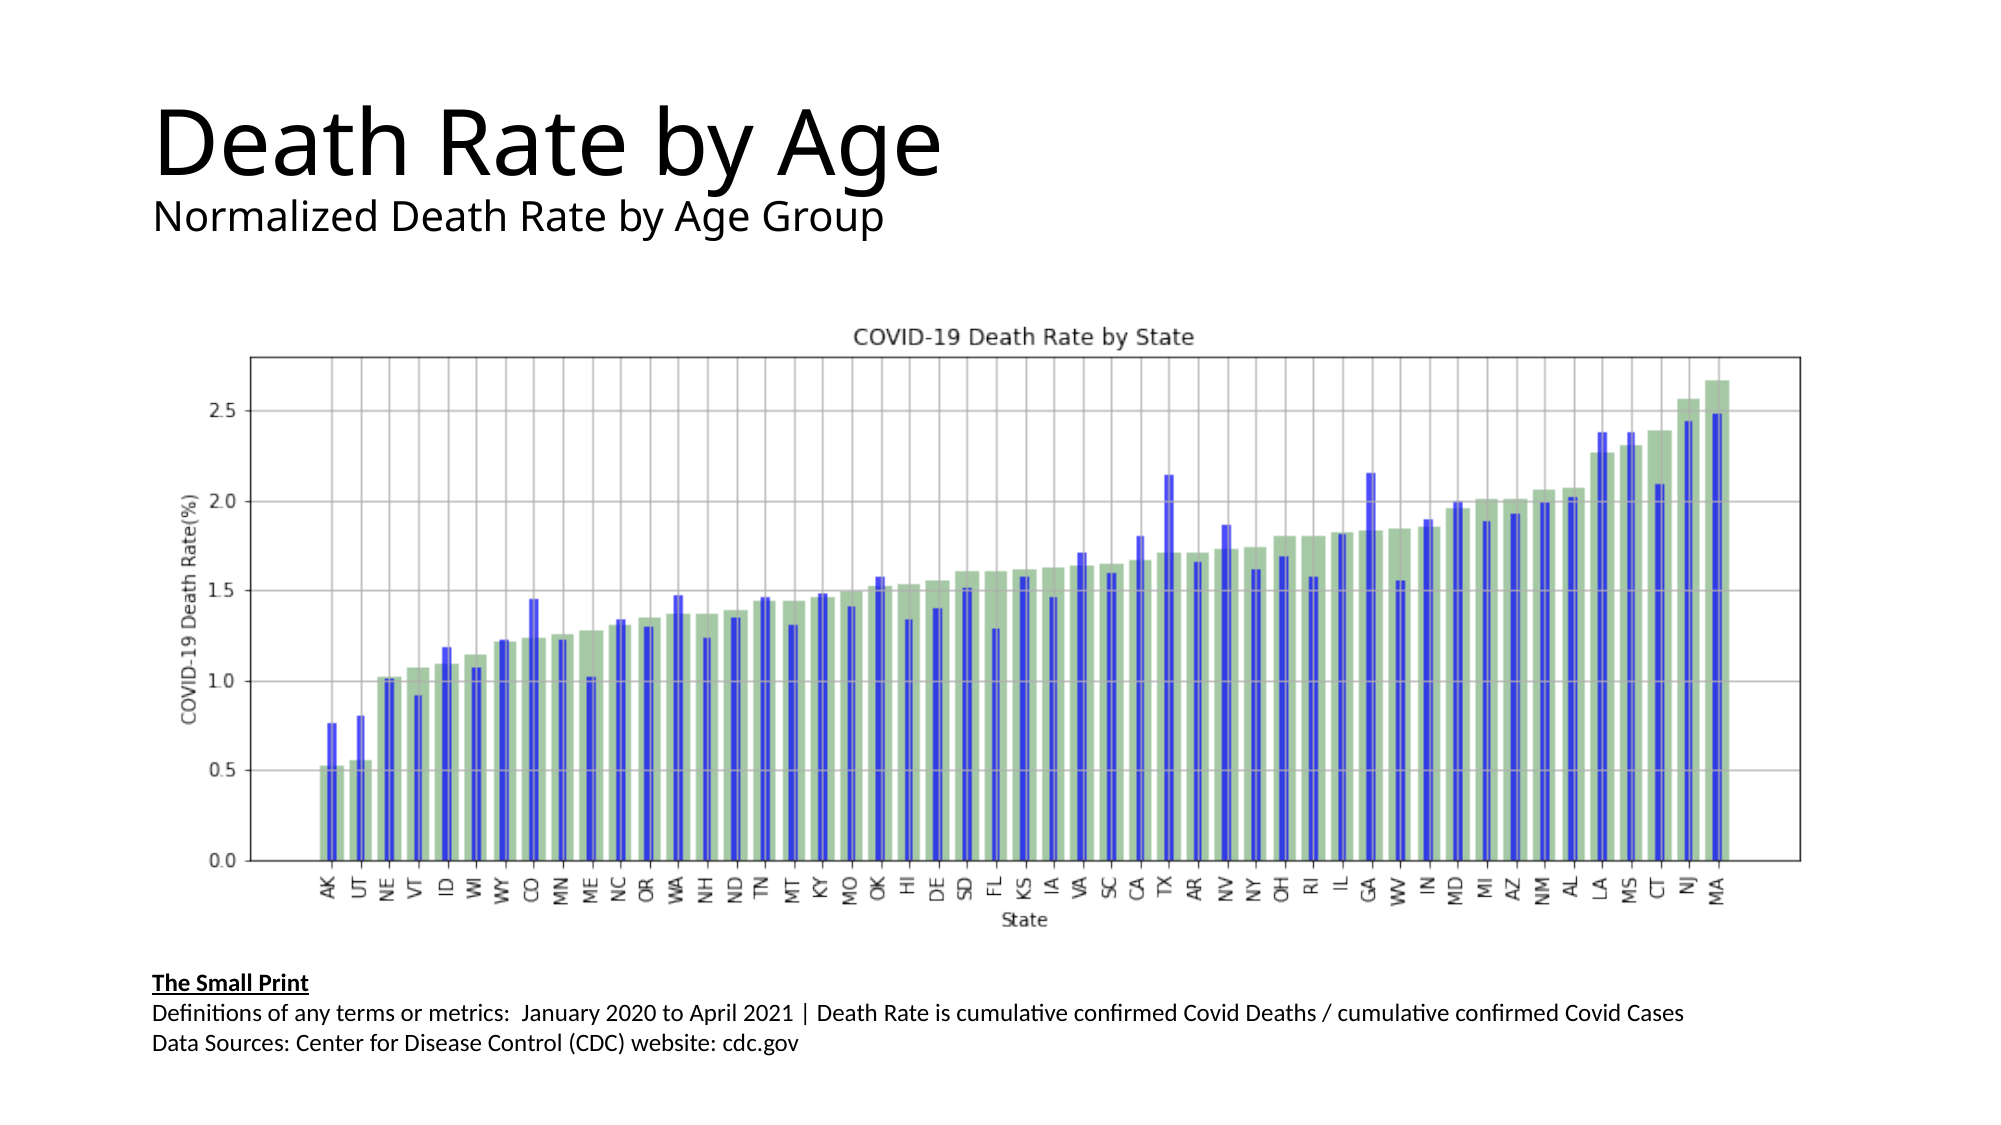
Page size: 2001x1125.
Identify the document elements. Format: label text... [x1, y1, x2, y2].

text_box The Small Print Definitions of any terms or metrics: January 2020 to April 2021 | Death Rate is cumulative confirmed Covid Deaths / cumulative confirmed Covid Cases Data Sources: Center for Disease Control (CDC) website: cdc.gov [137, 959, 1711, 1064]
picture [0, 277, 2000, 944]
title Death Rate by Age Normalized Death Rate by Age Group [137, 59, 1863, 277]
